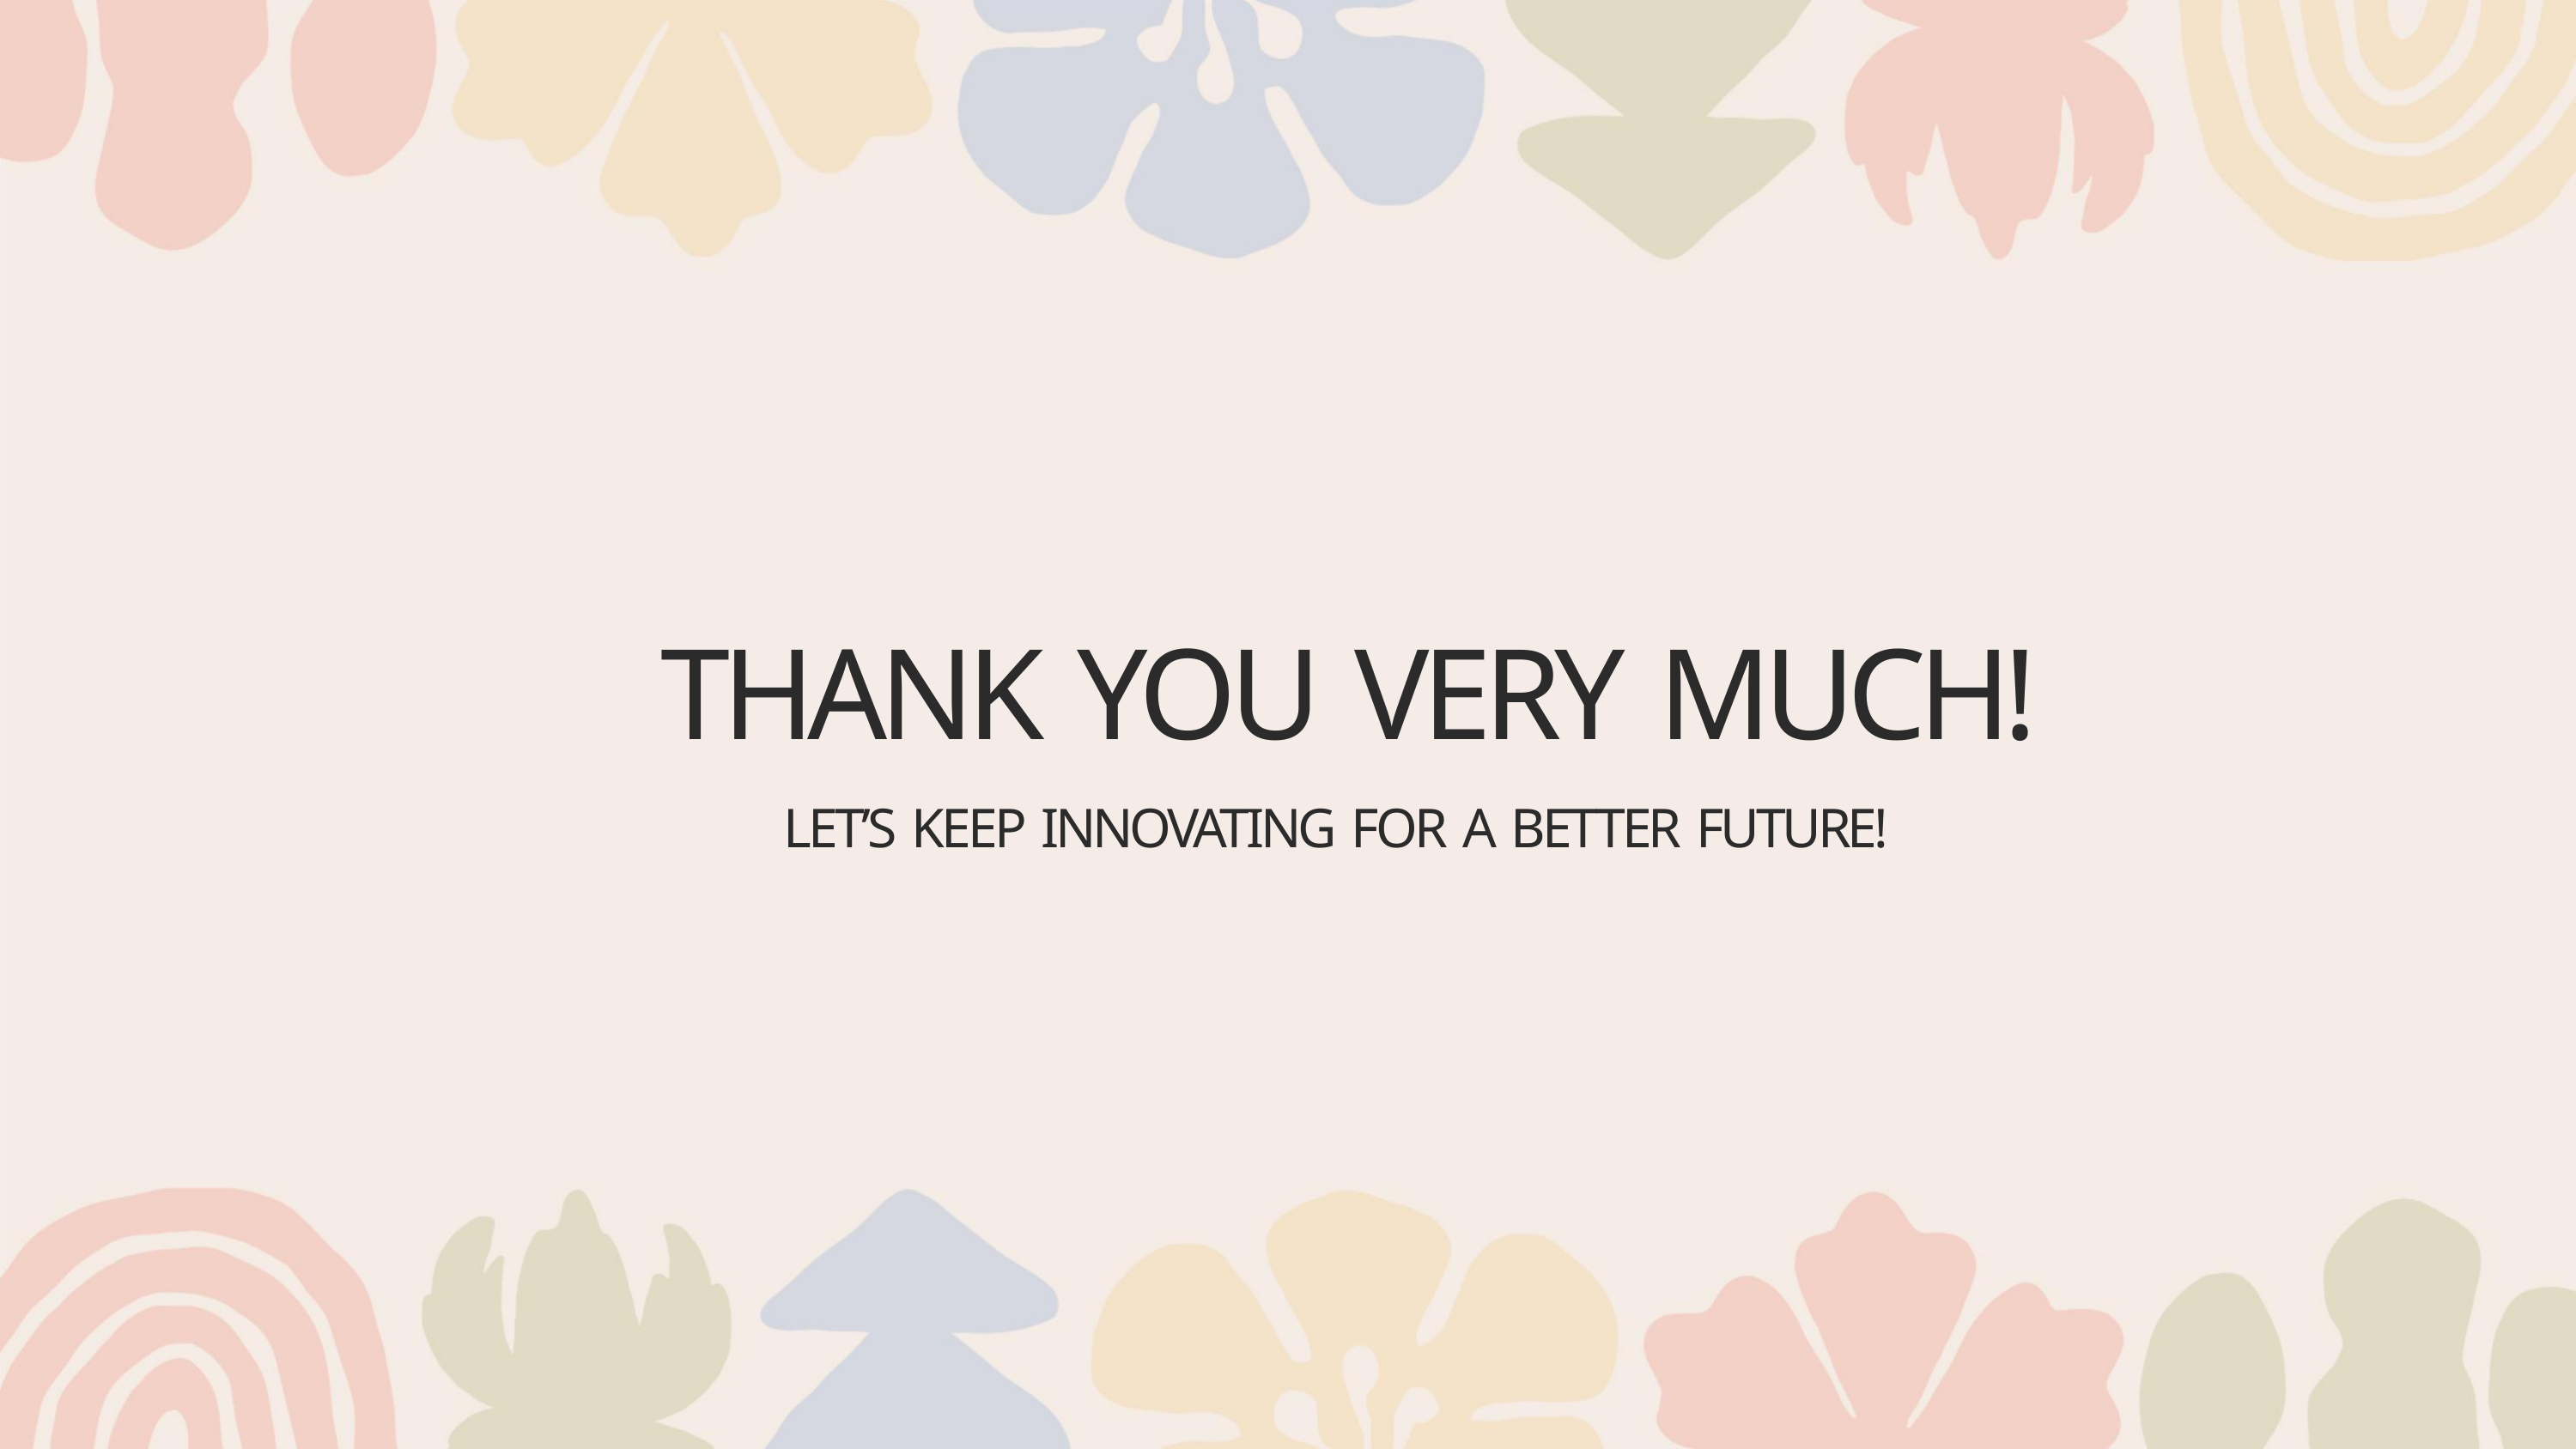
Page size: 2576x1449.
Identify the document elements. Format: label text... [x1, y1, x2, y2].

text_box THANK YOU VERY MUCH! [660, 581, 2253, 766]
text_box [0, 0, 2576, 1449]
text_box LET’S KEEP INNOVATING FOR A BETTER FUTURE! [783, 779, 2080, 858]
